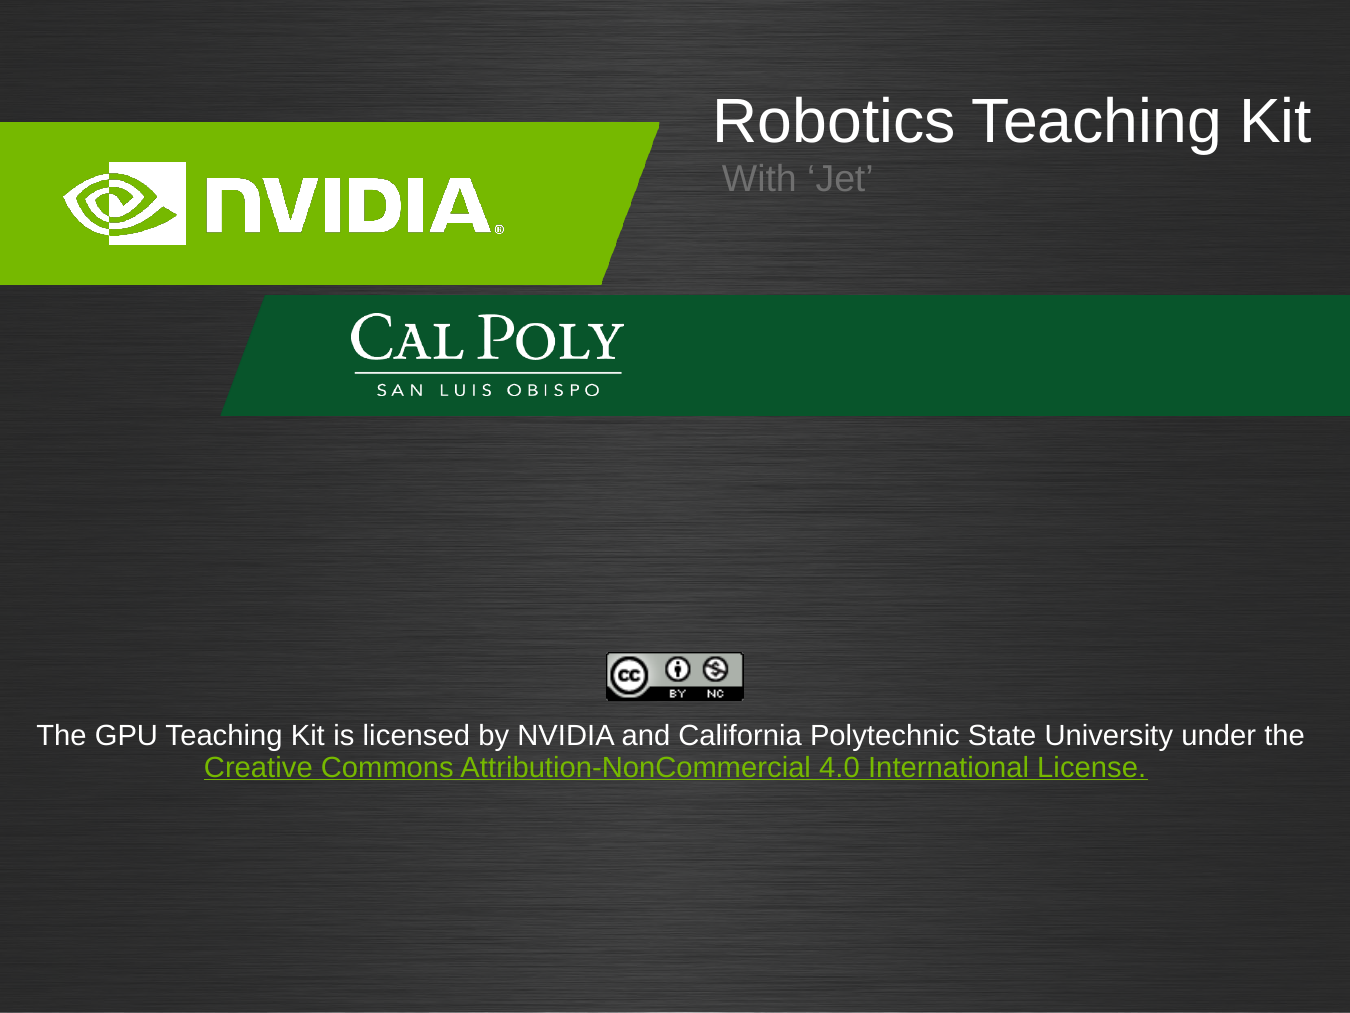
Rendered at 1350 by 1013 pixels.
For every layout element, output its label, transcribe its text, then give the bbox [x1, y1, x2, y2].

text_box The GPU Teaching Kit is licensed by NVIDIA and California Polytechnic State University under the Creative Commons Attribution-NonCommercial 4.0 International License. [10, 713, 1342, 842]
picture [0, 122, 660, 285]
picture [605, 652, 744, 702]
picture [220, 295, 1350, 416]
